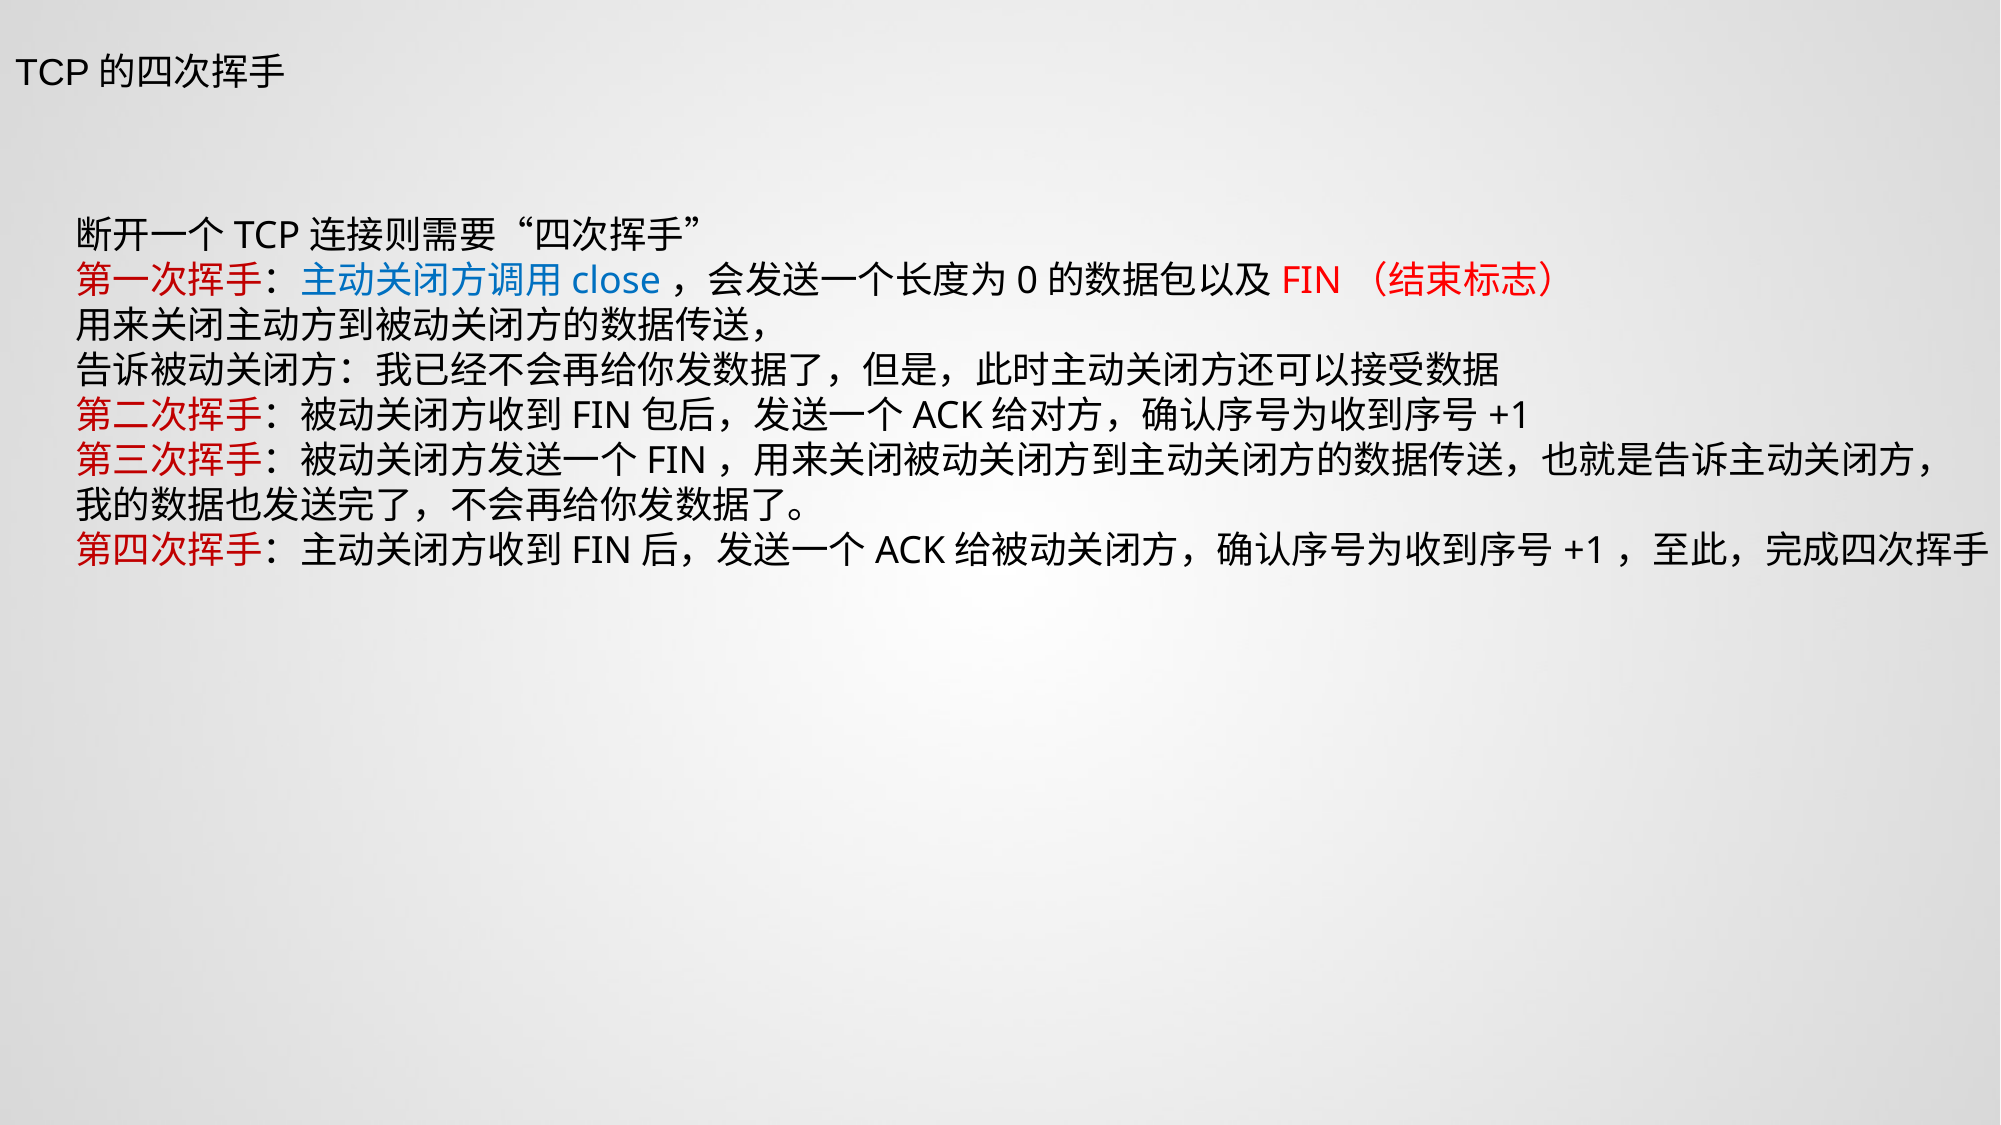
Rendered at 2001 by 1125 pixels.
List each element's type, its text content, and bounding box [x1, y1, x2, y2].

picture [0, 0, 2001, 1125]
title TCP的四次挥手 [0, 0, 1547, 141]
text_box 断开一个TCP连接则需要“四次挥手” 第一次挥手：主动关闭方调用close，会发送一个长度为0的数据包以及FIN（结束标志） 用来关闭主动方到被动关闭方的数据传送， 告诉被动关闭方：我已经不会再给你发数据了，但是，此时主动关闭方还可以接受数据 第二次挥手：被动关闭方收到FIN包后，发送一个ACK给对方，确认序号为收到序号+1 第三次挥手：被动关闭方发送一个FIN，用来关闭被动关闭方到主动关闭方的数据传送，也就是告诉主动关闭方， 我的数据也发送完了，不会再给你发数据了。 第四次挥手：主动关闭方收到FIN后，发送一个ACK给被动关闭方，确认序号为收到序号+1，至此，完成四次挥手 [60, 203, 2000, 624]
